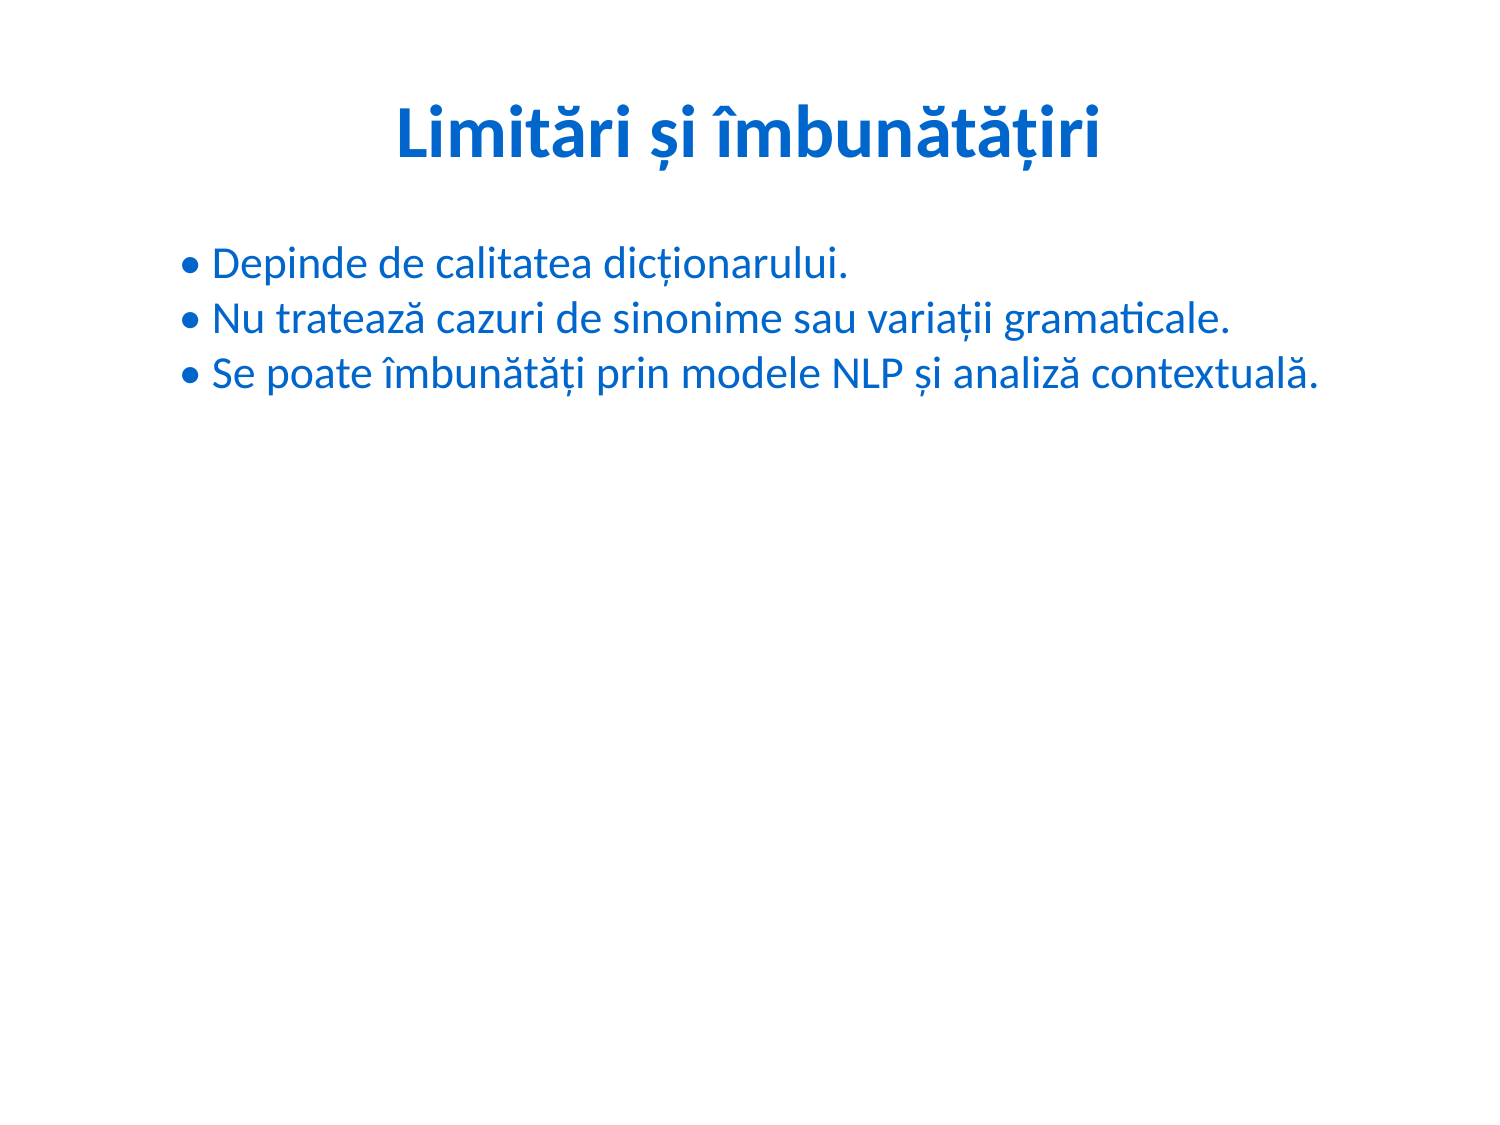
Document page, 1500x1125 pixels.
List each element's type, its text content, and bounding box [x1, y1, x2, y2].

text_box • Depinde de calitatea dicționarului. • Nu tratează cazuri de sinonime sau variații gramaticale. • Se poate îmbunătăți prin modele NLP și analiză contextuală. [164, 224, 1336, 405]
text_box Limitări și îmbunătățiri [381, 74, 1119, 180]
